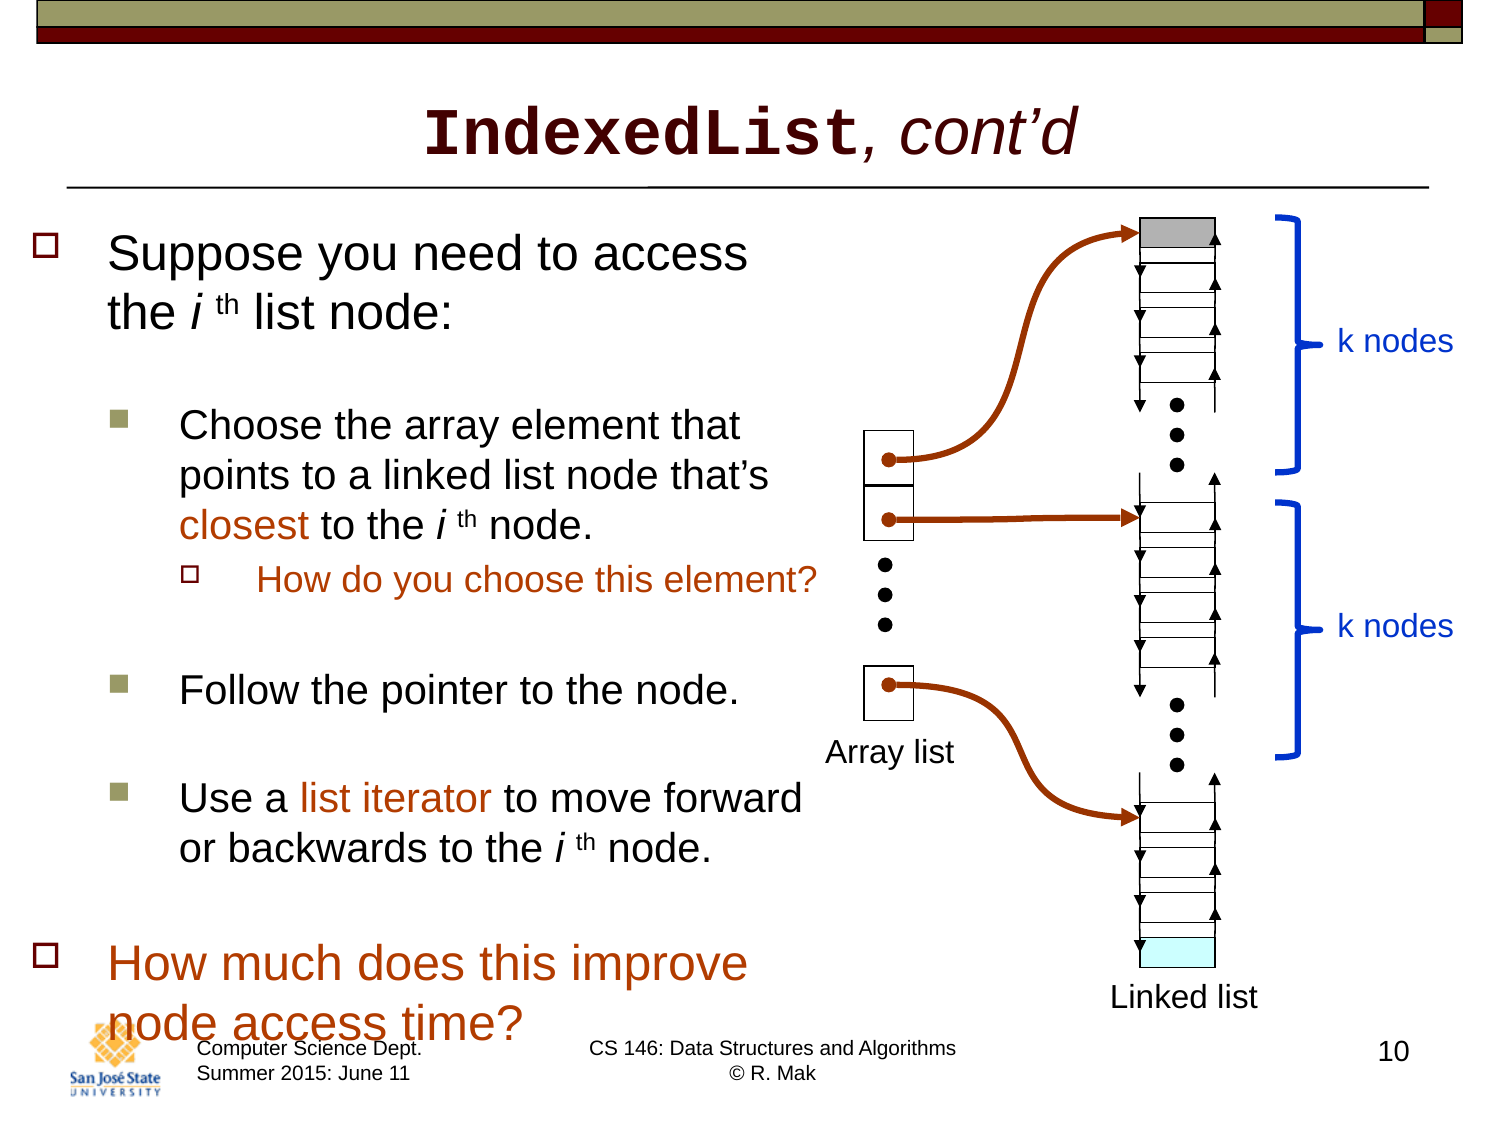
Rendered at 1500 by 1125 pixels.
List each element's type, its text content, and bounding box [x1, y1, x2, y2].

slide_number 10 [1112, 1031, 1425, 1100]
picture [60, 1012, 166, 1112]
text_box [809, 217, 1471, 1023]
title IndexedList, cont’d [75, 67, 1425, 175]
list Suppose you need to access the i th list node: Choose the array element that points to a linked list node that’s closest to the i th node. How do you choose this element? Follow the pointer to the node. Use a list iterator to move forward or backwards to the i th node. How much does this improve node access time? [15, 212, 840, 998]
